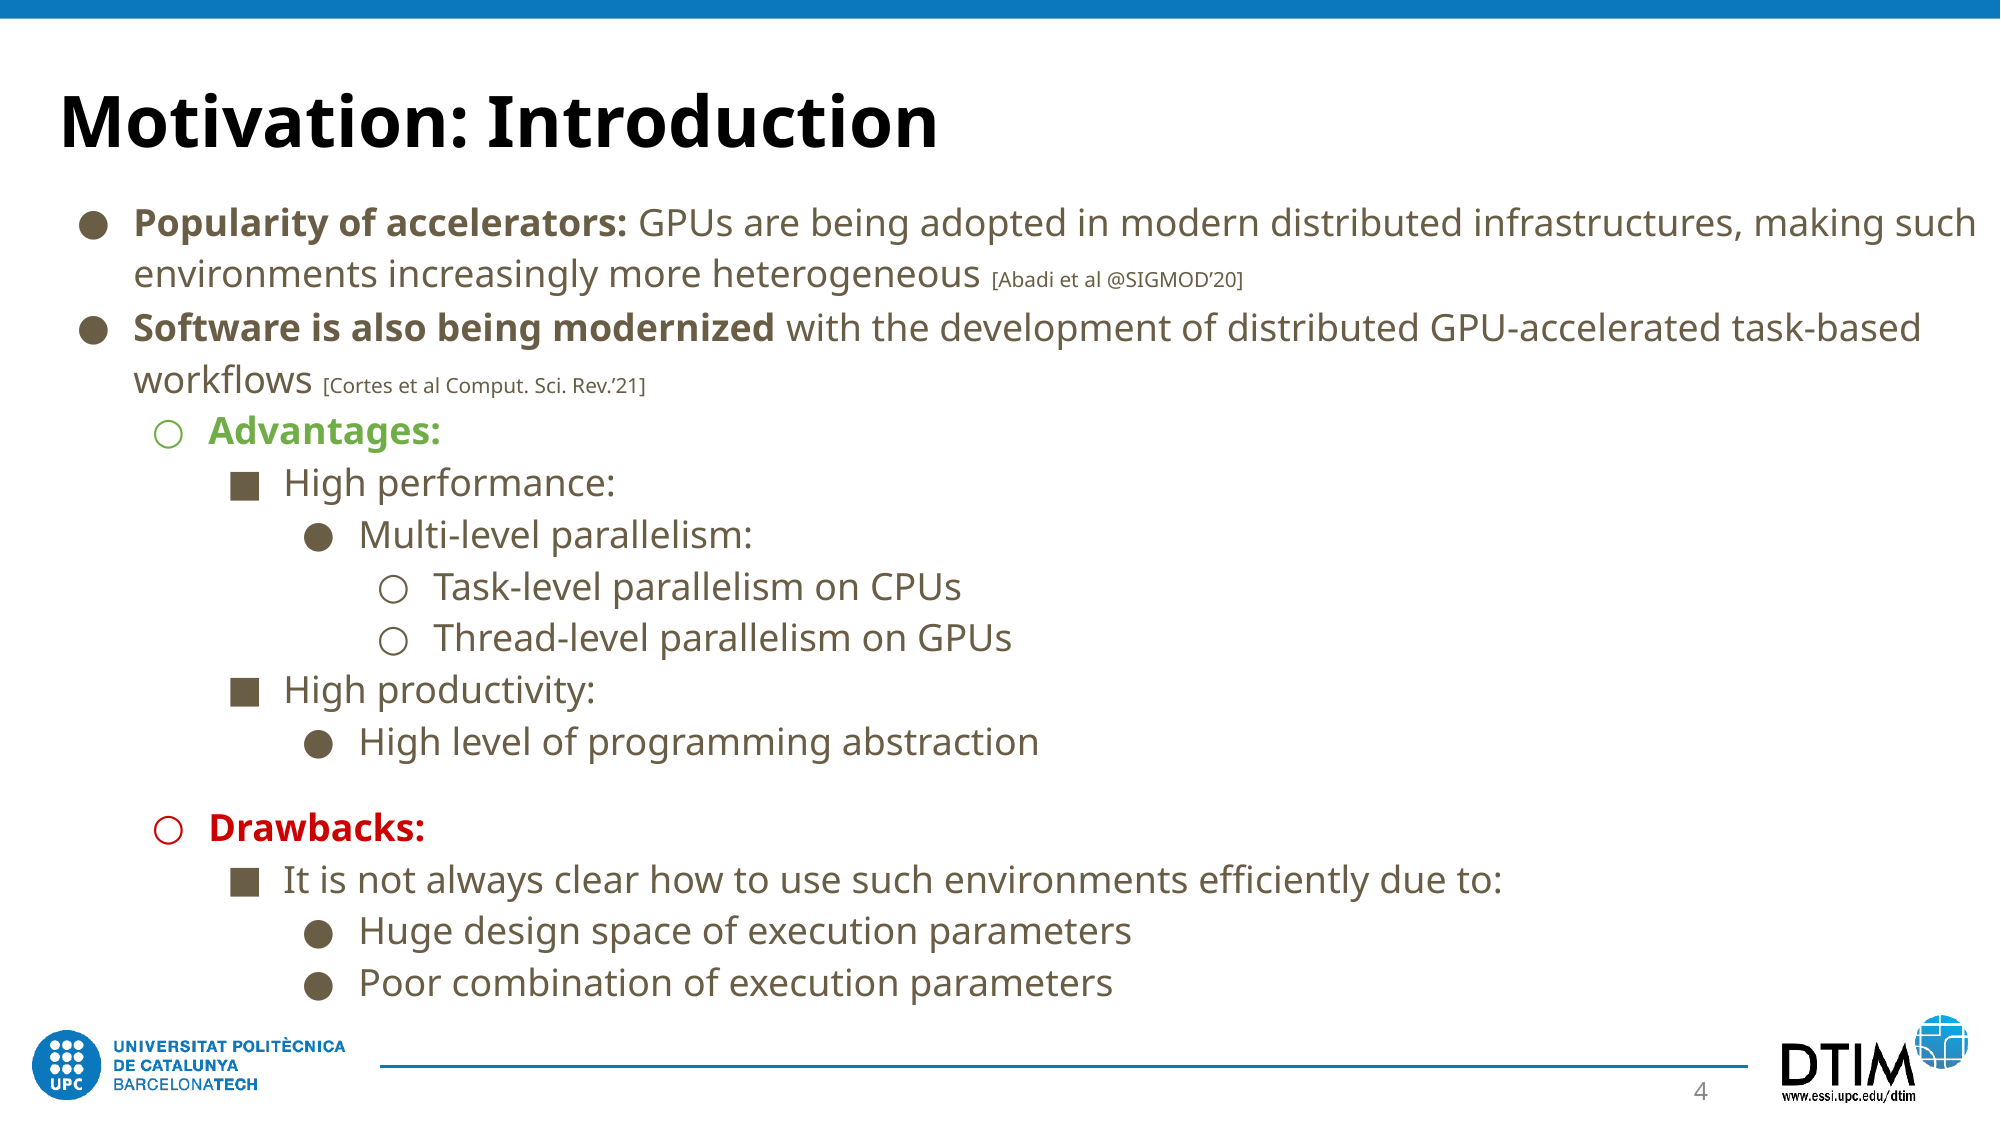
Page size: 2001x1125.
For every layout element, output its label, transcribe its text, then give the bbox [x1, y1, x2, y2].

text_box Motivation: Introduction [43, 60, 1976, 176]
picture [1782, 1025, 1968, 1103]
text_box Popularity of accelerators: GPUs are being adopted in modern distributed infrastructures, making such environments increasingly more heterogeneous [Abadi et al @SIGMOD’20] [43, 176, 2000, 320]
slide_number ‹#› [1273, 1062, 1724, 1123]
picture [32, 1030, 345, 1100]
text_box Software is also being modernized with the development of distributed GPU-accelerated task-based workflows [Cortes et al Comput. Sci. Rev.’21] Advantages: High performance: Multi-level parallelism: Task-level parallelism on CPUs Thread-level parallelism on GPUs High productivity: High level of programming abstraction [43, 320, 2000, 782]
text_box Drawbacks: It is not always clear how to use such environments efficiently due to: Huge design space of execution parameters Poor combination of execution parameters [43, 782, 2000, 1025]
